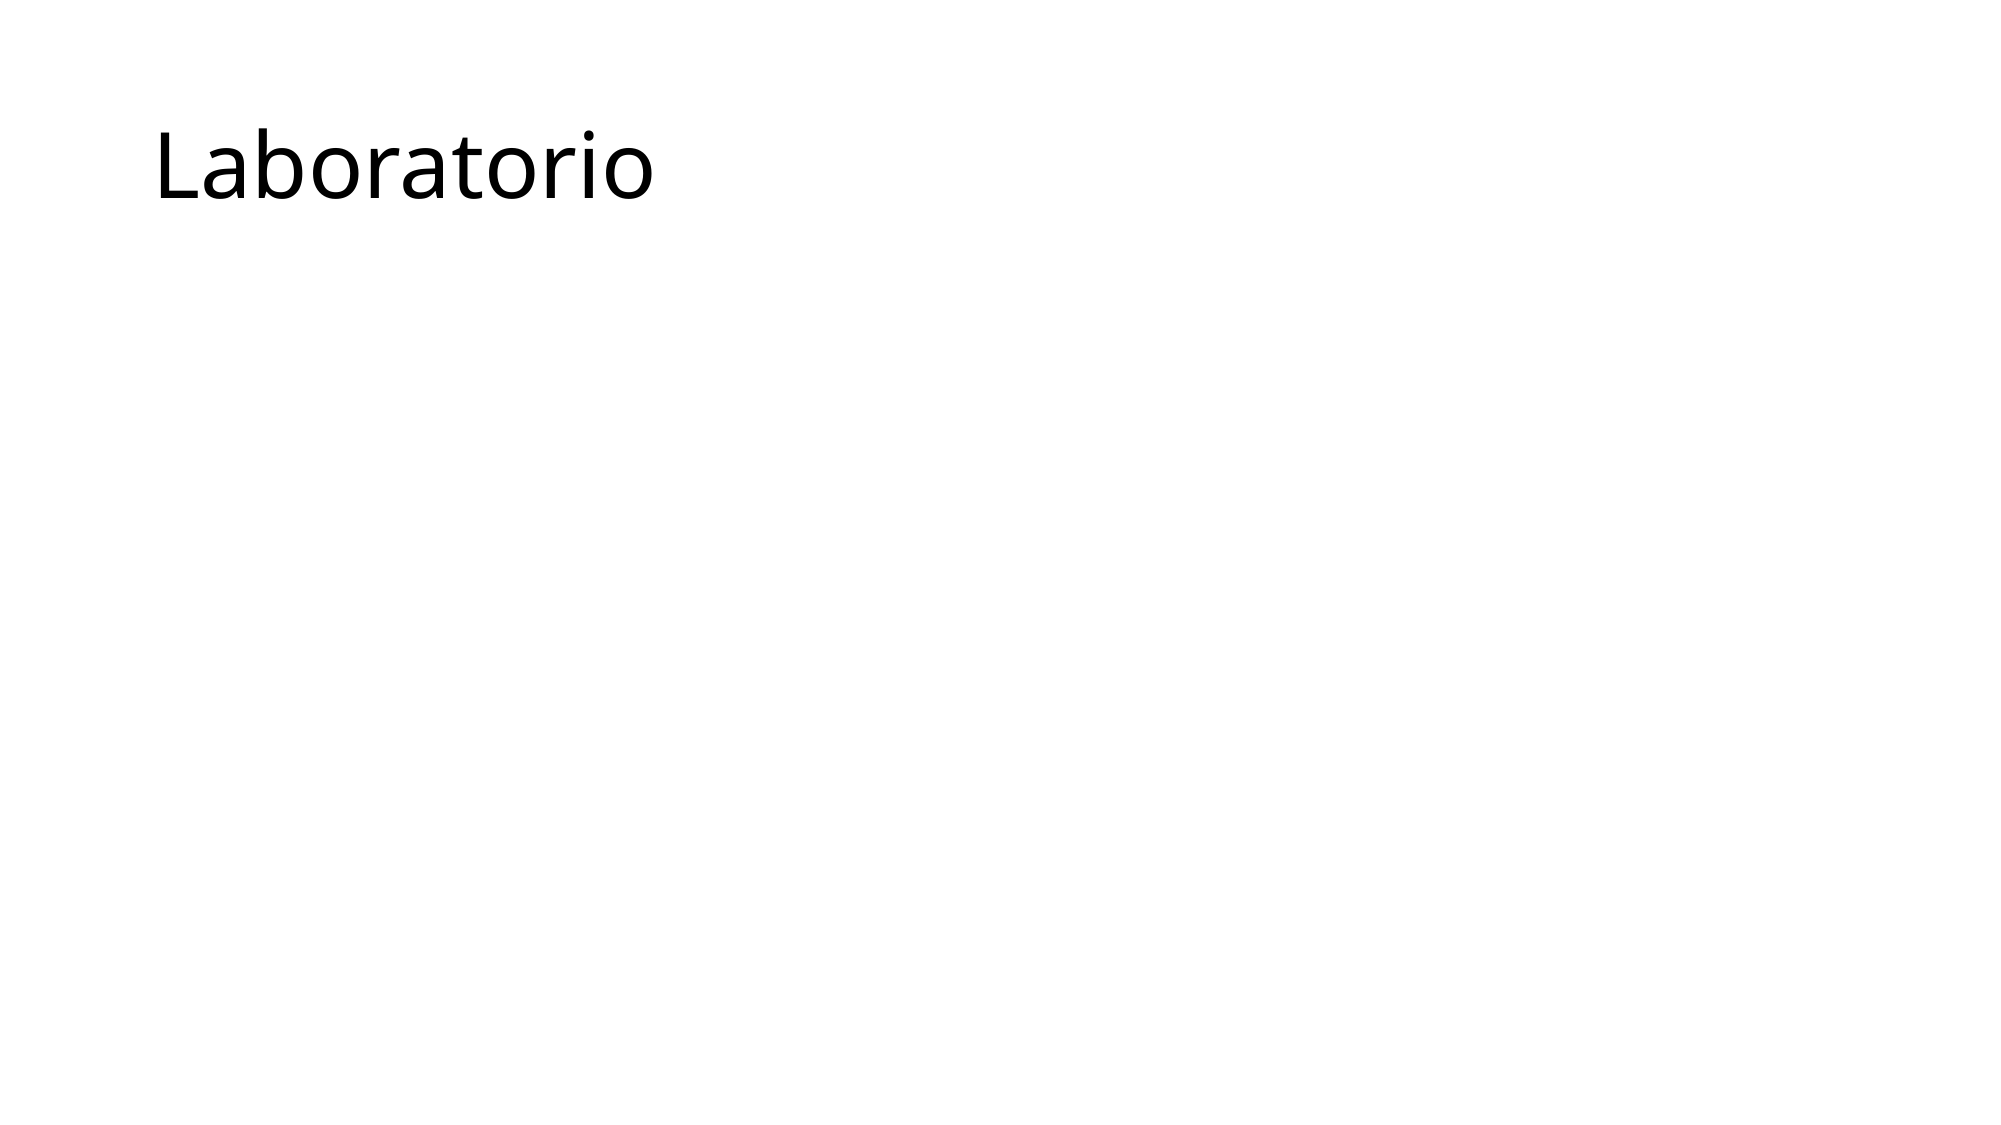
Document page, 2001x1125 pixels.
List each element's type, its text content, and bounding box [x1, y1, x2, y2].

title Laboratorio [137, 59, 1863, 278]
